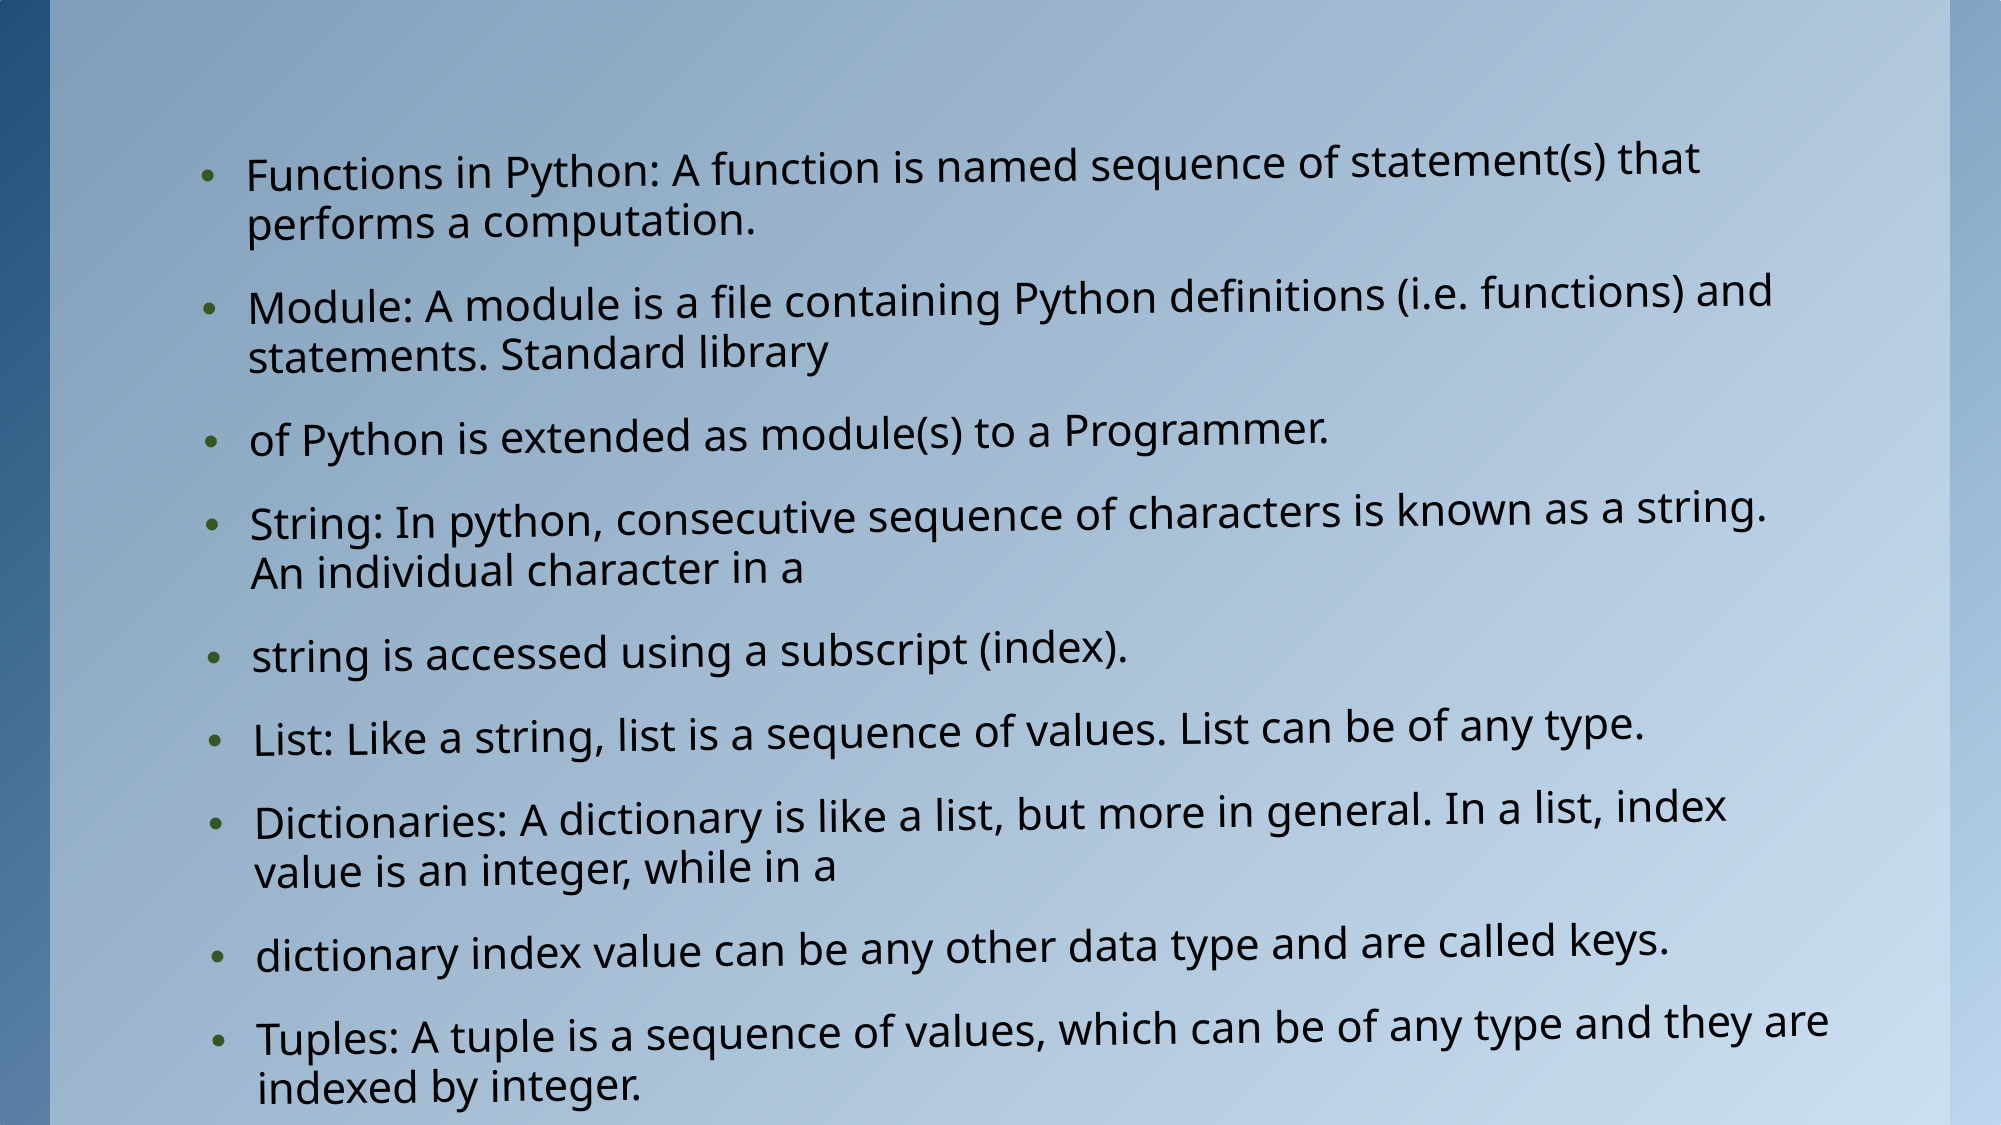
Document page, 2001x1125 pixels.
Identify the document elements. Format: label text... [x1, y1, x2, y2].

list Functions in Python: A function is named sequence of statement(s) that performs a computation. Module: A module is a file containing Python definitions (i.e. functions) and statements. Standard library of Python is extended as module(s) to a Programmer. String: In python, consecutive sequence of characters is known as a string. An individual character in a string is accessed using a subscript (index). List: Like a string, list is a sequence of values. List can be of any type. Dictionaries: A dictionary is like a list, but more in general. In a list, index value is an integer, while in a dictionary index value can be any other data type and are called keys. Tuples: A tuple is a sequence of values, which can be of any type and they are indexed by integer. [179, 121, 1858, 1125]
